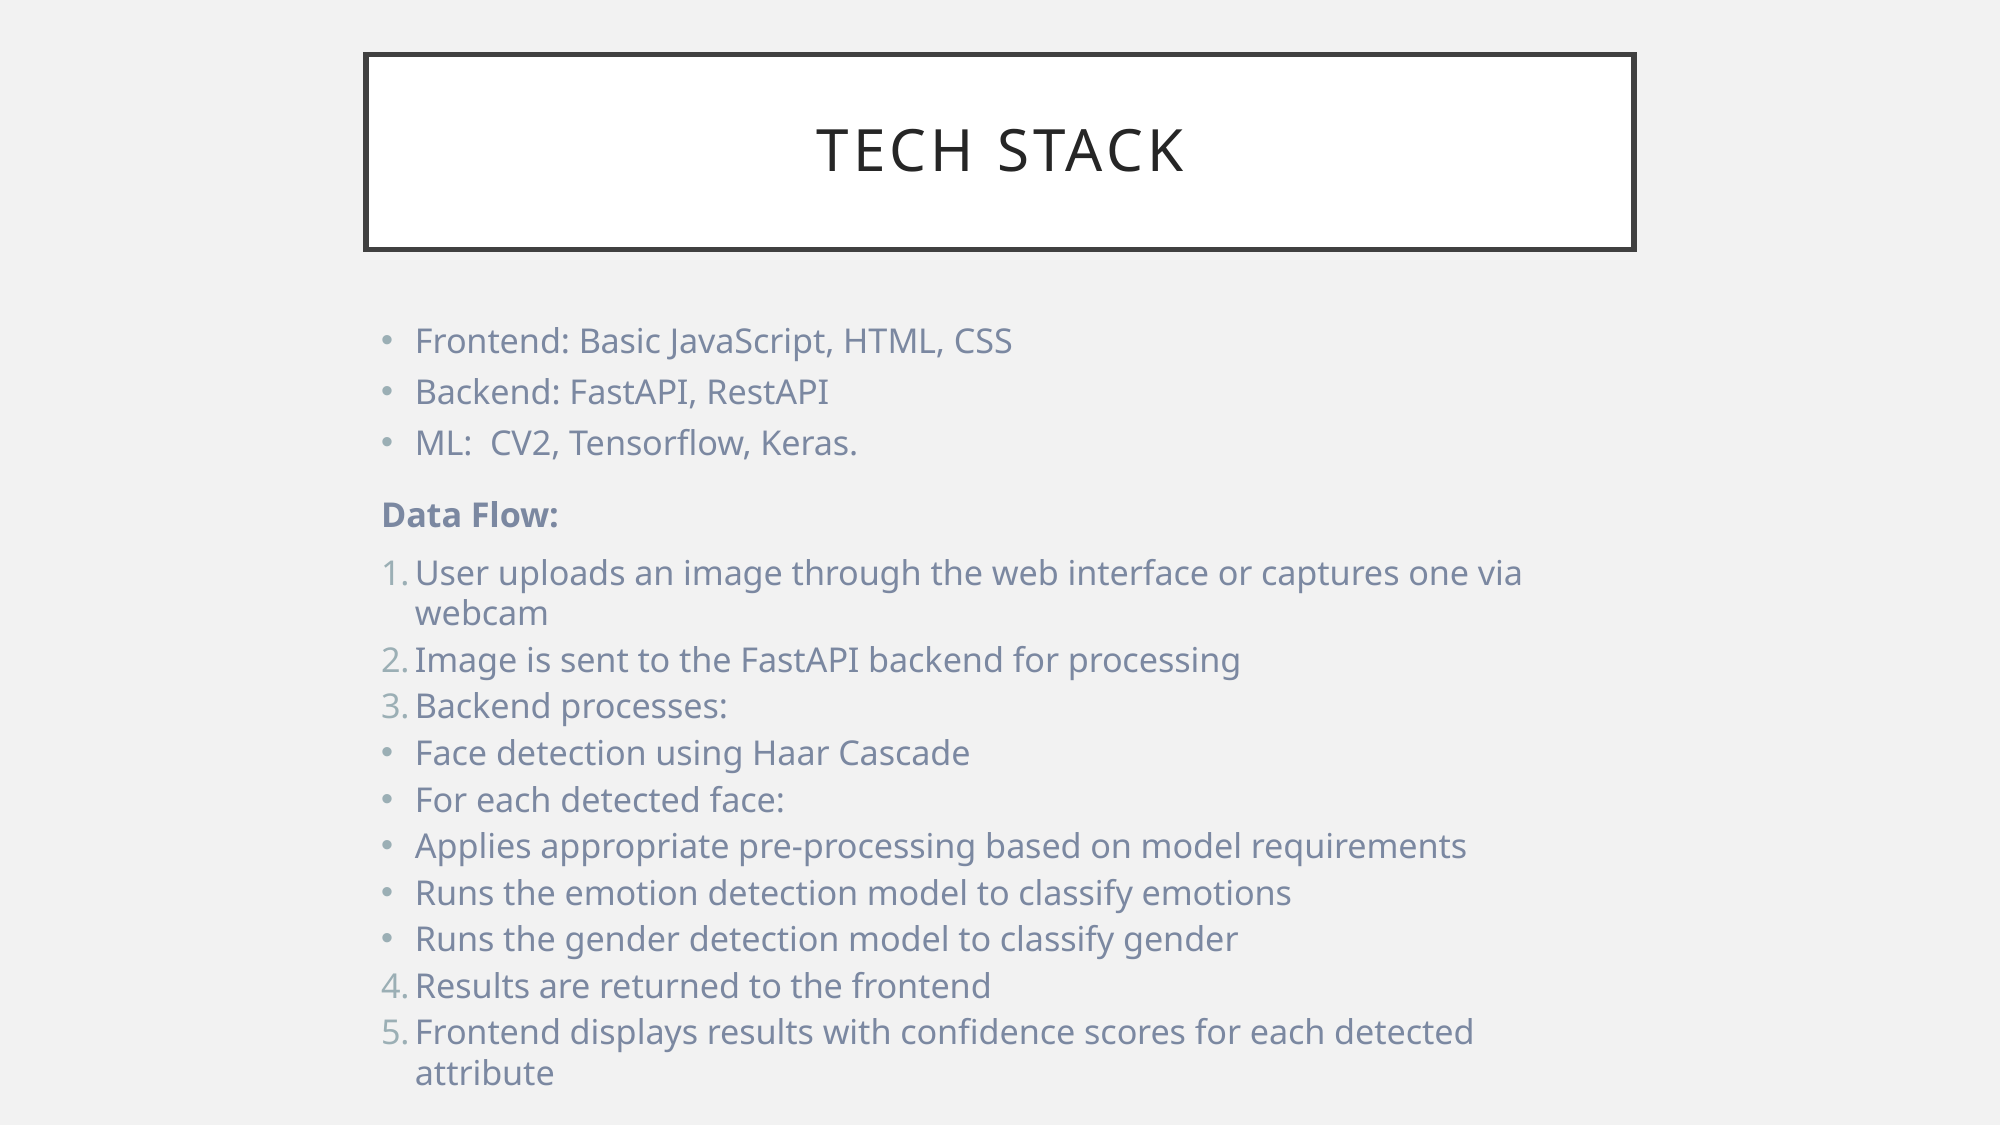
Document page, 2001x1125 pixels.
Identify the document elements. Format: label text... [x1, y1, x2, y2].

title Tech stack [363, 52, 1637, 252]
list Frontend: Basic JavaScript, HTML, CSS Backend: FastAPI, RestAPI ML: CV2, Tensorflow, Keras. Data Flow: User uploads an image through the web interface or captures one via webcam Image is sent to the FastAPI backend for processing Backend processes: Face detection using Haar Cascade For each detected face: Applies appropriate pre-processing based on model requirements Runs the emotion detection model to classify emotions Runs the gender detection model to classify gender Results are returned to the frontend Frontend displays results with confidence scores for each detected attribute [366, 308, 1634, 1101]
